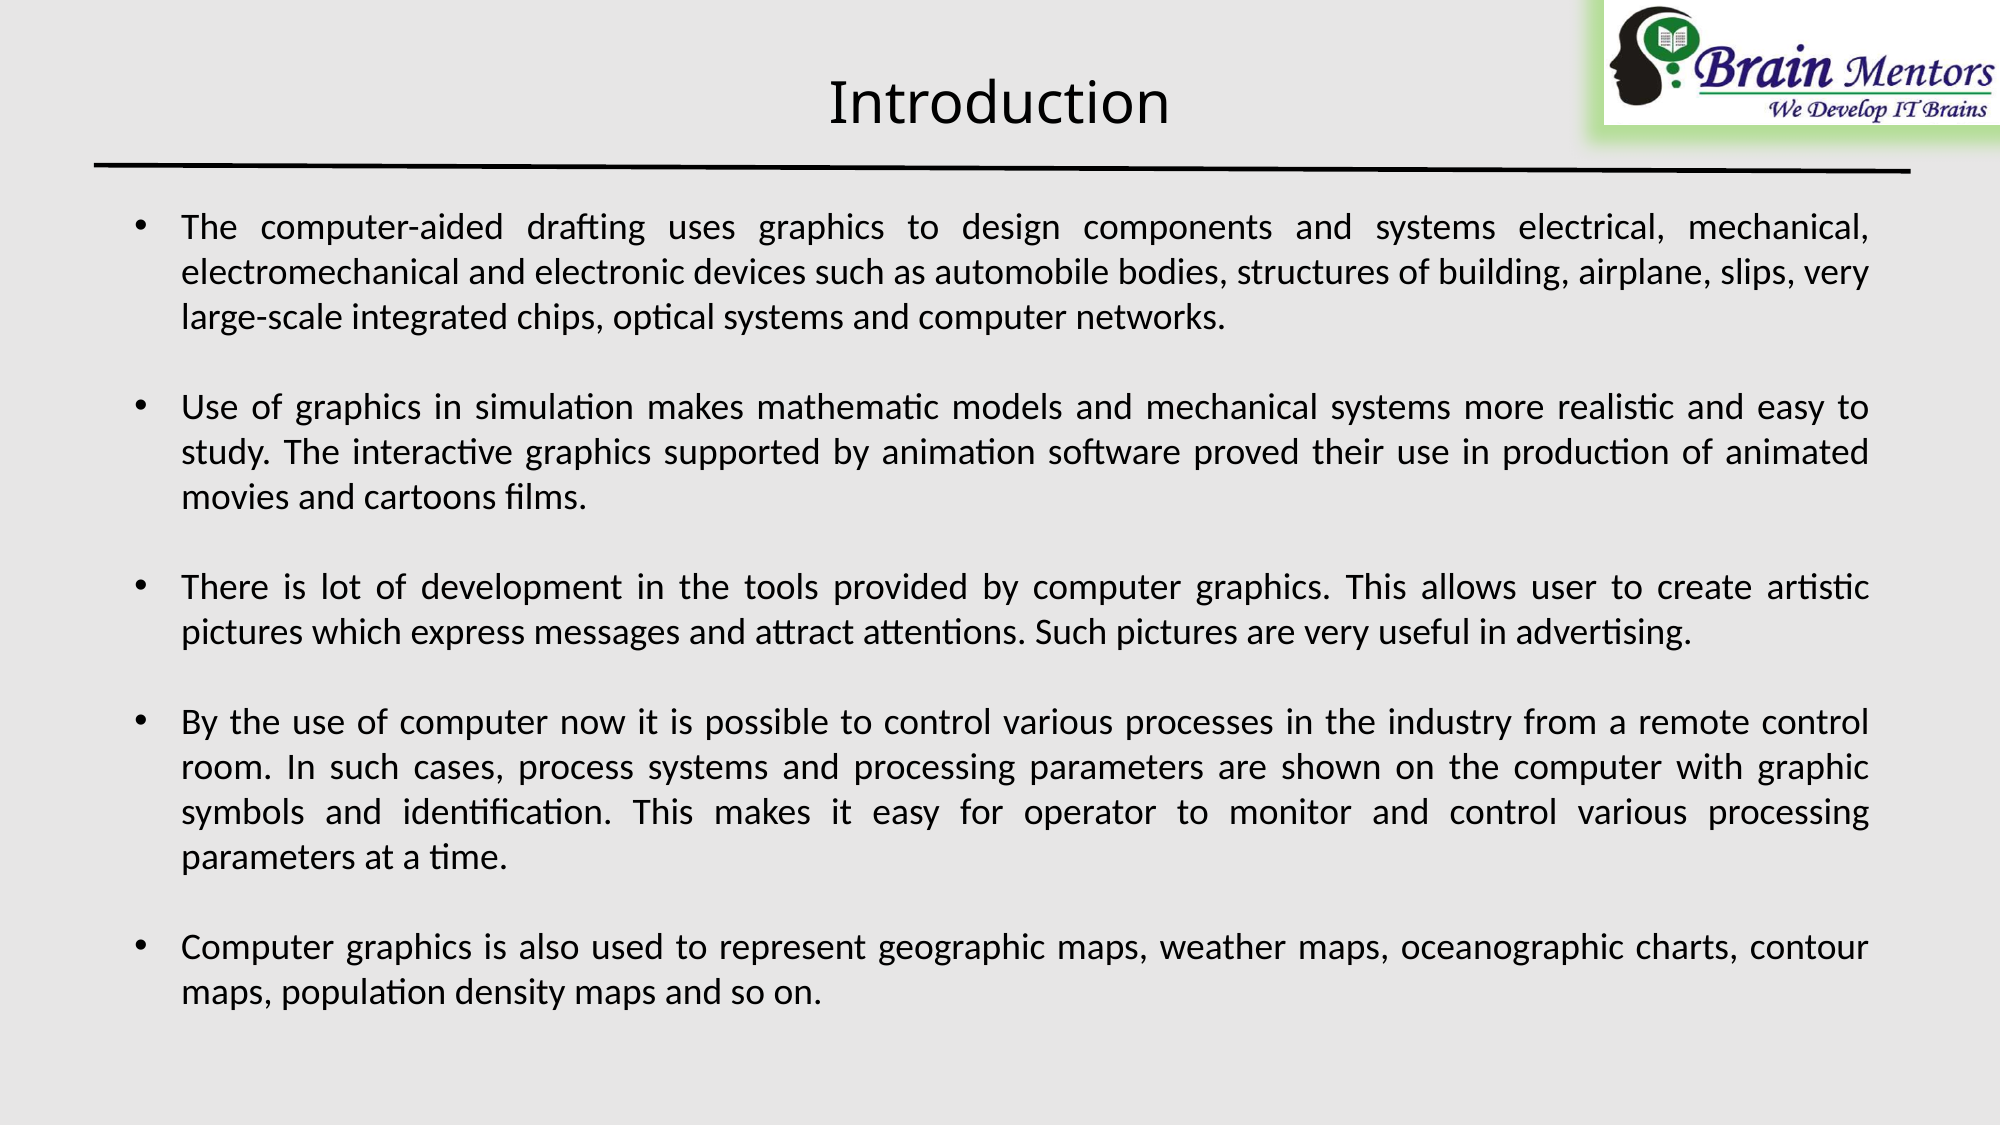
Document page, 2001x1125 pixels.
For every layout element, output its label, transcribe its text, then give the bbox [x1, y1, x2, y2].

text_box Introduction [319, 58, 1589, 143]
picture [1604, 0, 2000, 125]
text_box The computer-aided drafting uses graphics to design components and systems electrical, mechanical, electromechanical and electronic devices such as automobile bodies, structures of building, airplane, slips, very large-scale integrated chips, optical systems and computer networks. Use of graphics in simulation makes mathematic models and mechanical systems more realistic and easy to study. The interactive graphics supported by animation software proved their use in production of animated movies and cartoons films. There is lot of development in the tools provided by computer graphics. This allows user to create artistic pictures which express messages and attract attentions. Such pictures are very useful in advertising. By the use of computer now it is possible to control various processes in the industry from a remote control room. In such cases, process systems and processing parameters are shown on the computer with graphic symbols and identification. This makes it easy for operator to monitor and control various processing parameters at a time. Computer graphics is also used to represent geographic maps, weather maps, oceanographic charts, contour maps, population density maps and so on. [119, 194, 1887, 1020]
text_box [93, 165, 1911, 172]
